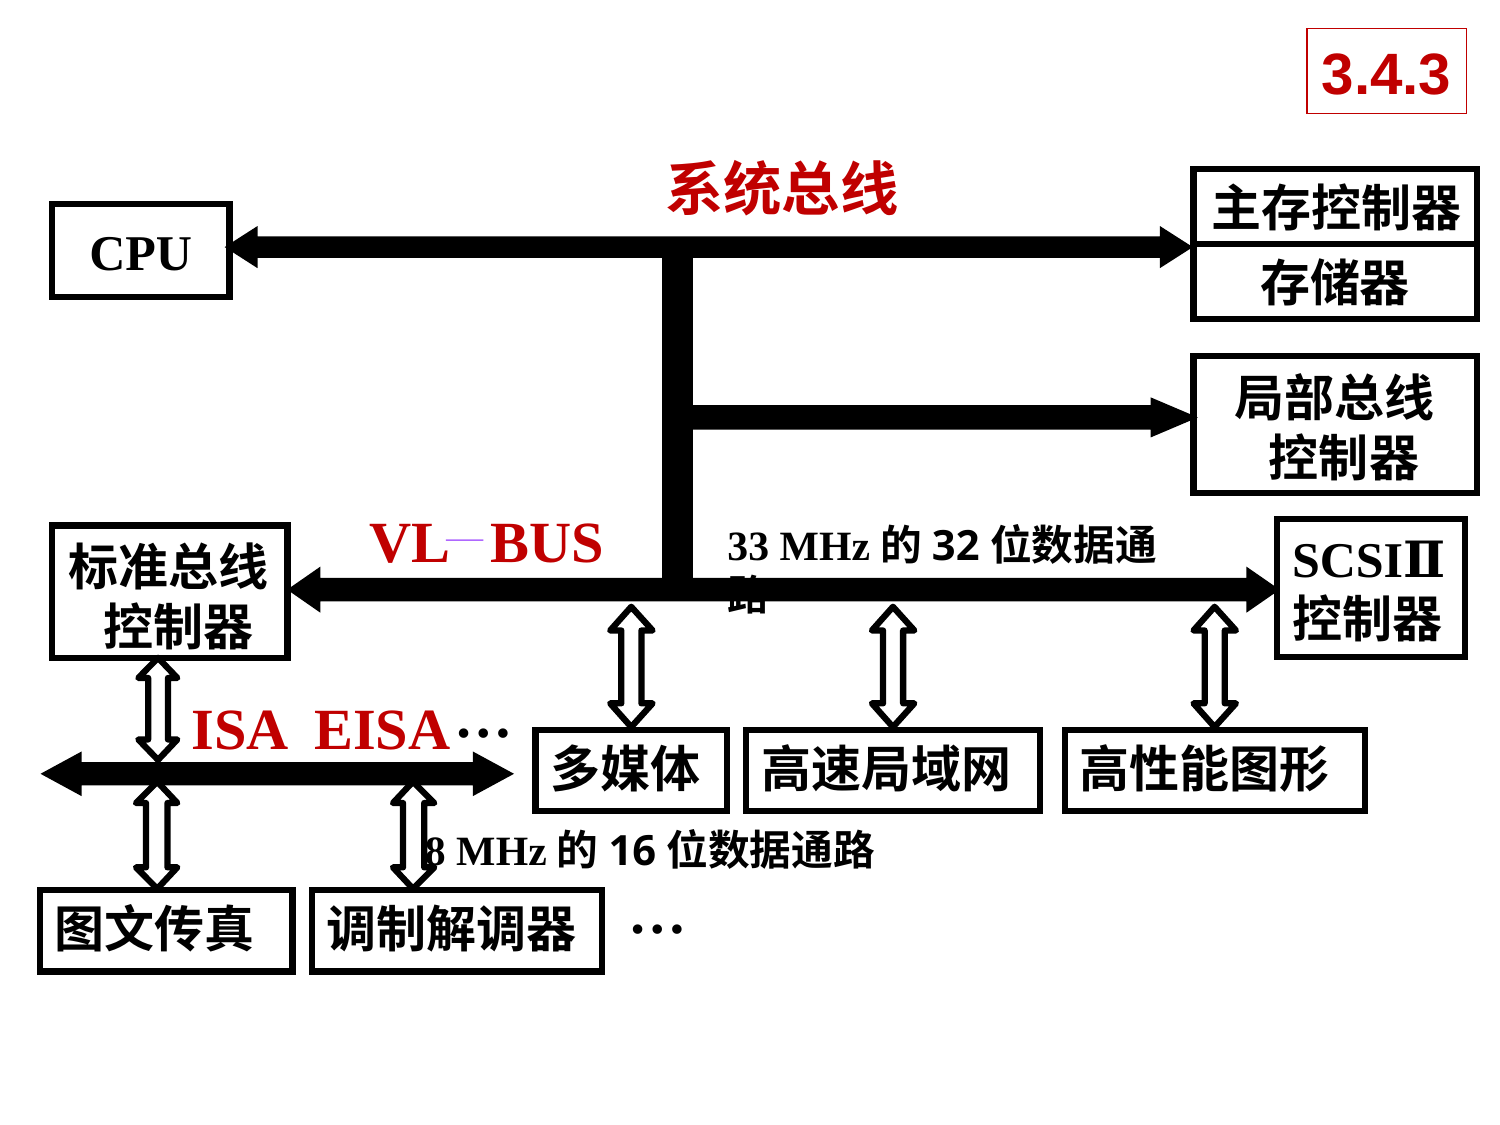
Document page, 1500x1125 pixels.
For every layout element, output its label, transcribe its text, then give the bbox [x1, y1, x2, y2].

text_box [39, 151, 1478, 972]
text_box 3.4.3 [1306, 28, 1467, 114]
